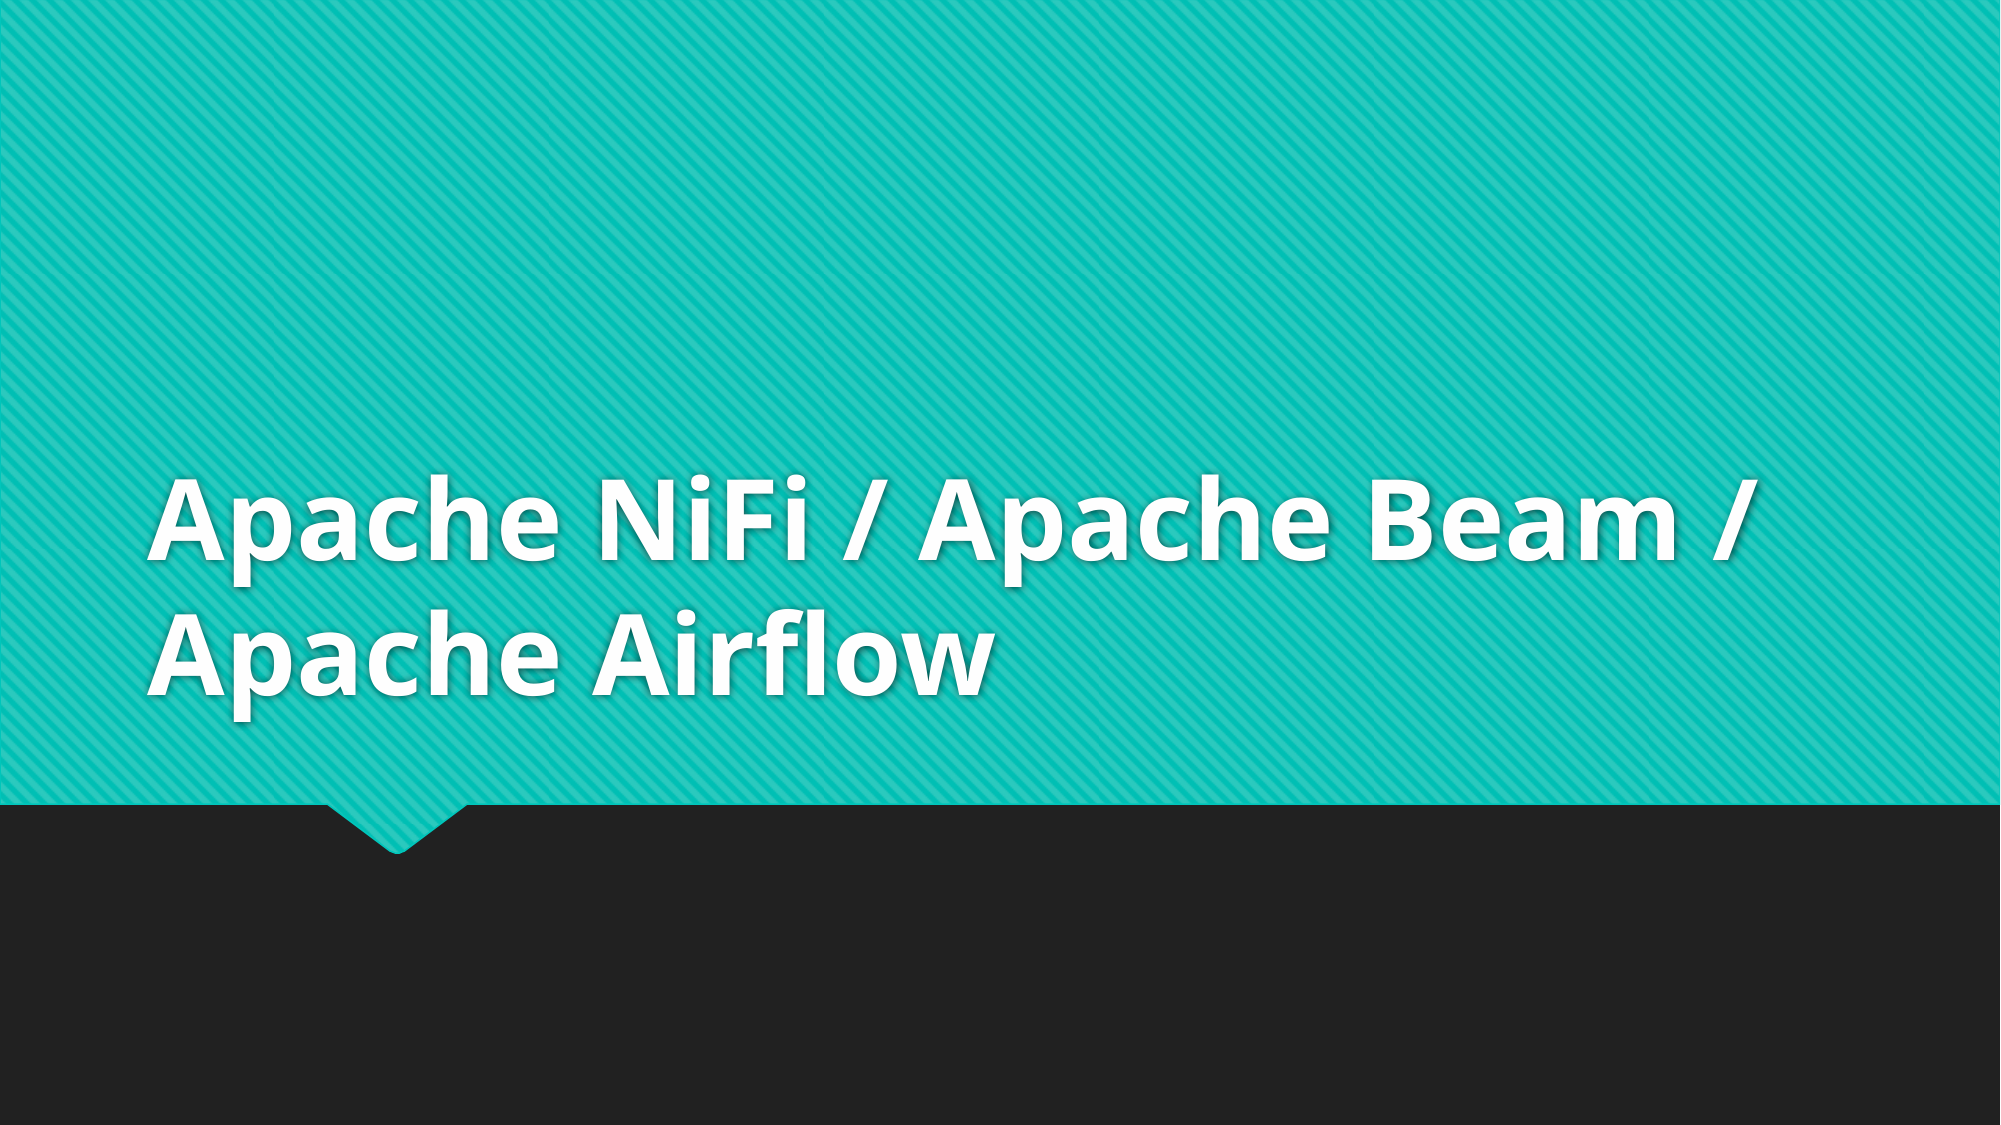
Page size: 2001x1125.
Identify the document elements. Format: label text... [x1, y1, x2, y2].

title Apache NiFi / Apache Beam / Apache Airflow [132, 237, 1868, 726]
